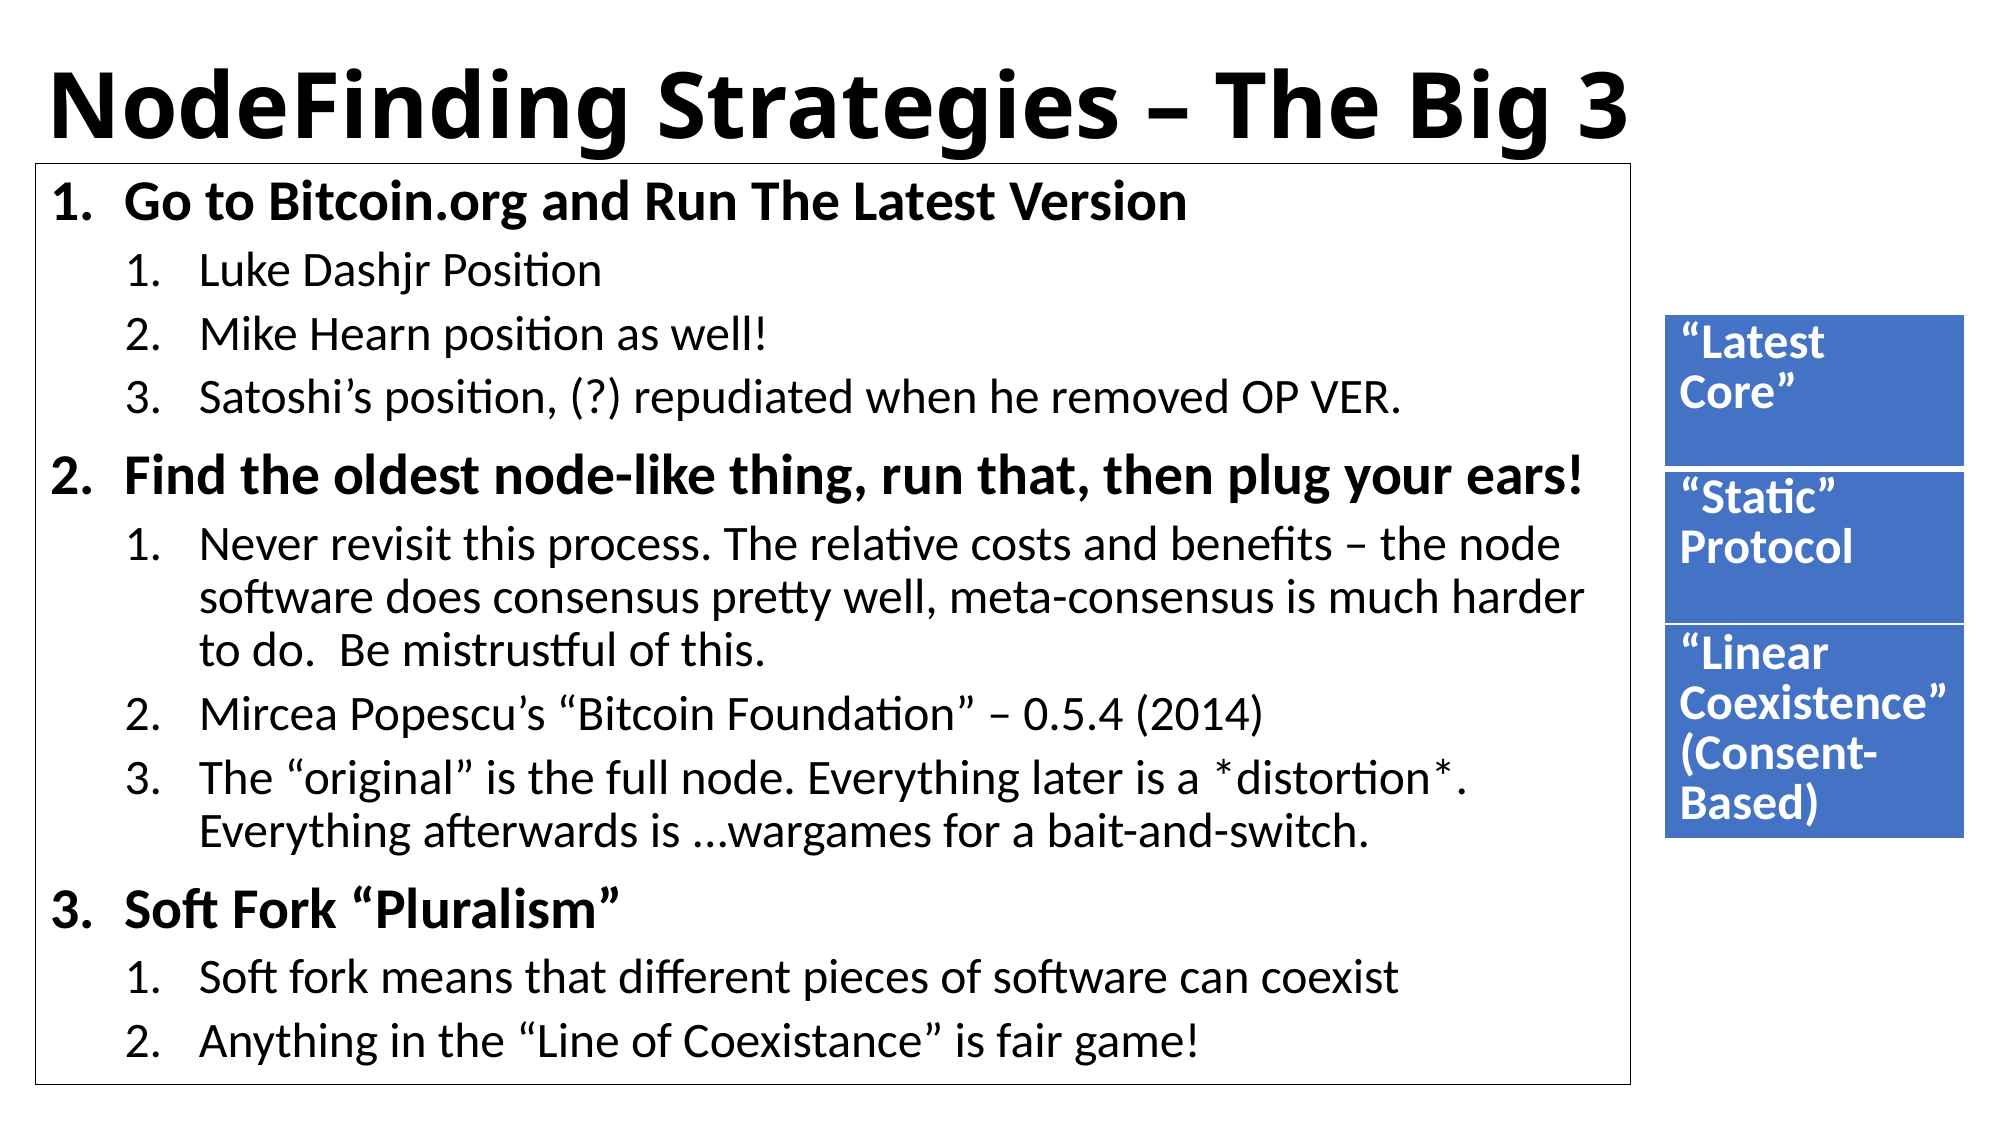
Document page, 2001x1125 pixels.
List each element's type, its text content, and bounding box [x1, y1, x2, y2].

title NodeFinding Strategies – The Big 3 [31, 0, 1757, 218]
table_header “Latest Core” [1665, 315, 1964, 466]
table_cell “Static” Protocol [1665, 472, 1964, 623]
table_cell “Linear Coexistence” (Consent-Based) [1665, 625, 1964, 838]
list Go to Bitcoin.org and Run The Latest Version Luke Dashjr Position Mike Hearn position as well! Satoshi’s position, (?) repudiated when he removed OP VER. Find the oldest node-like thing, run that, then plug your ears! Never revisit this process. The relative costs and benefits – the node software does consensus pretty well, meta-consensus is much harder to do. Be mistrustful of this. Mircea Popescu’s “Bitcoin Foundation” – 0.5.4 (2014) The “original” is the full node. Everything later is a *distortion*. Everything afterwards is ...wargames for a bait-and-switch. Soft Fork “Pluralism” Soft fork means that different pieces of software can coexist Anything in the “Line of Coexistance” is fair game! [35, 163, 1631, 1085]
